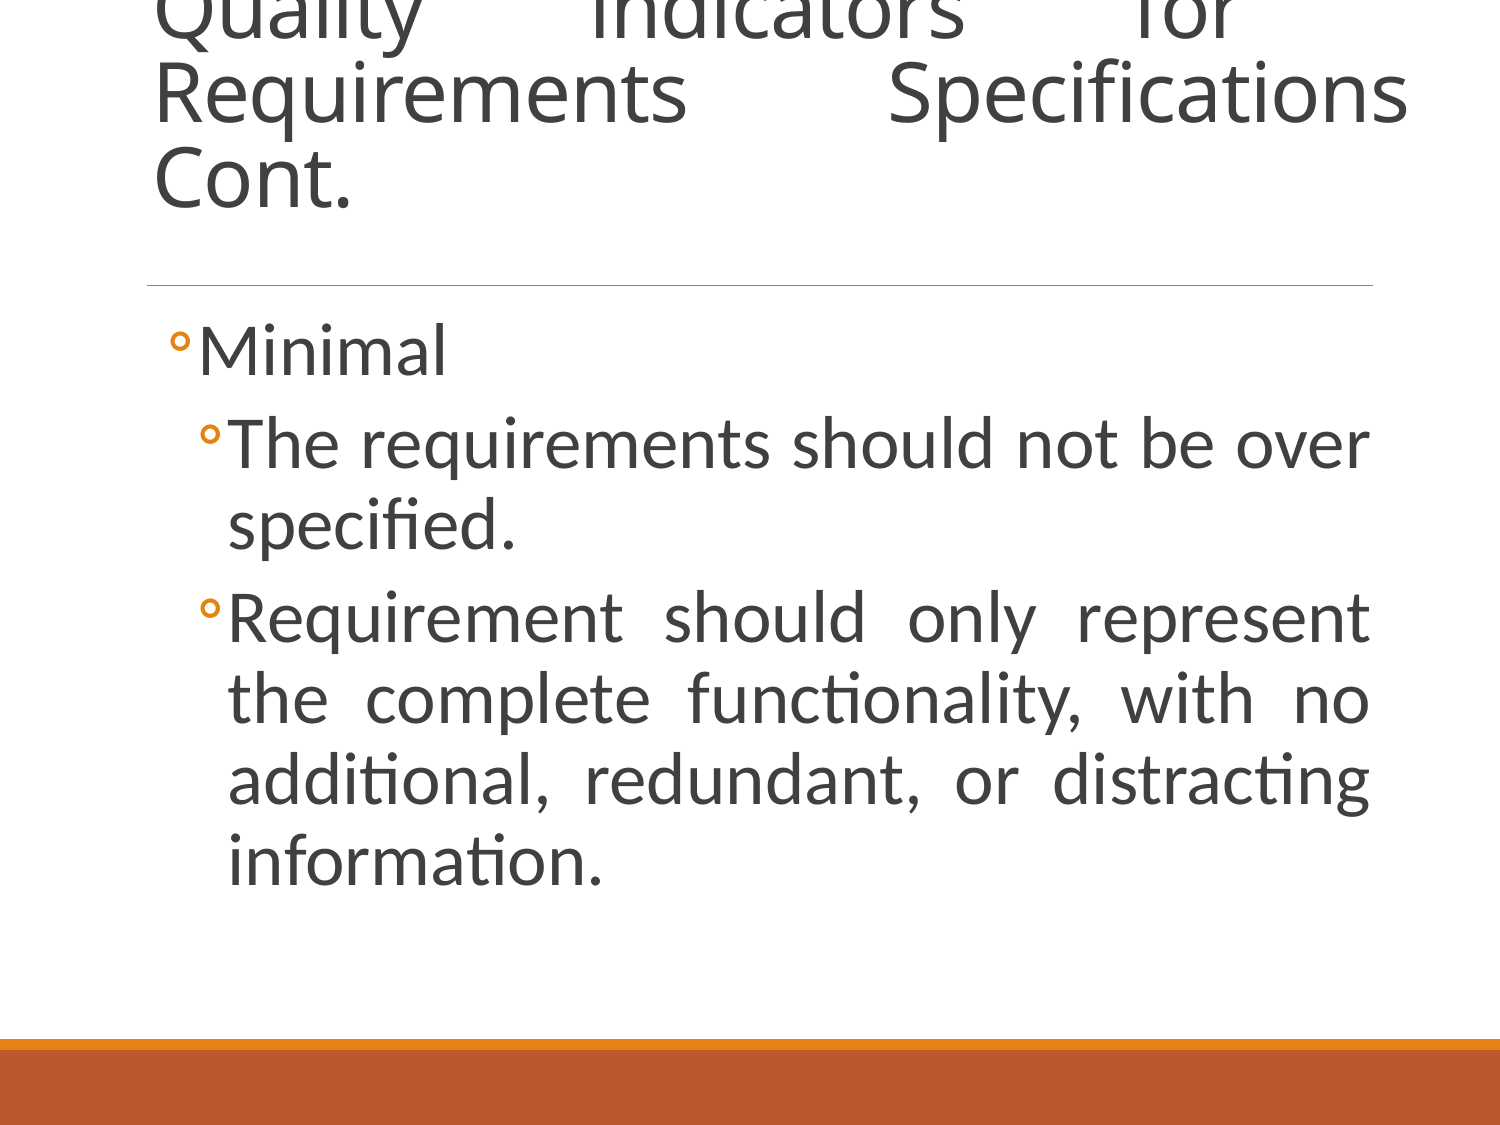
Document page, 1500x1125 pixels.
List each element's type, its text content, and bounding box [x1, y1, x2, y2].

list Minimal The requirements should not be over specified. Requirement should only represent the complete functionality, with no additional, redundant, or distracting information. [135, 302, 1373, 963]
title Quality indicators for Requirements Specifications Cont. [137, 45, 1425, 233]
